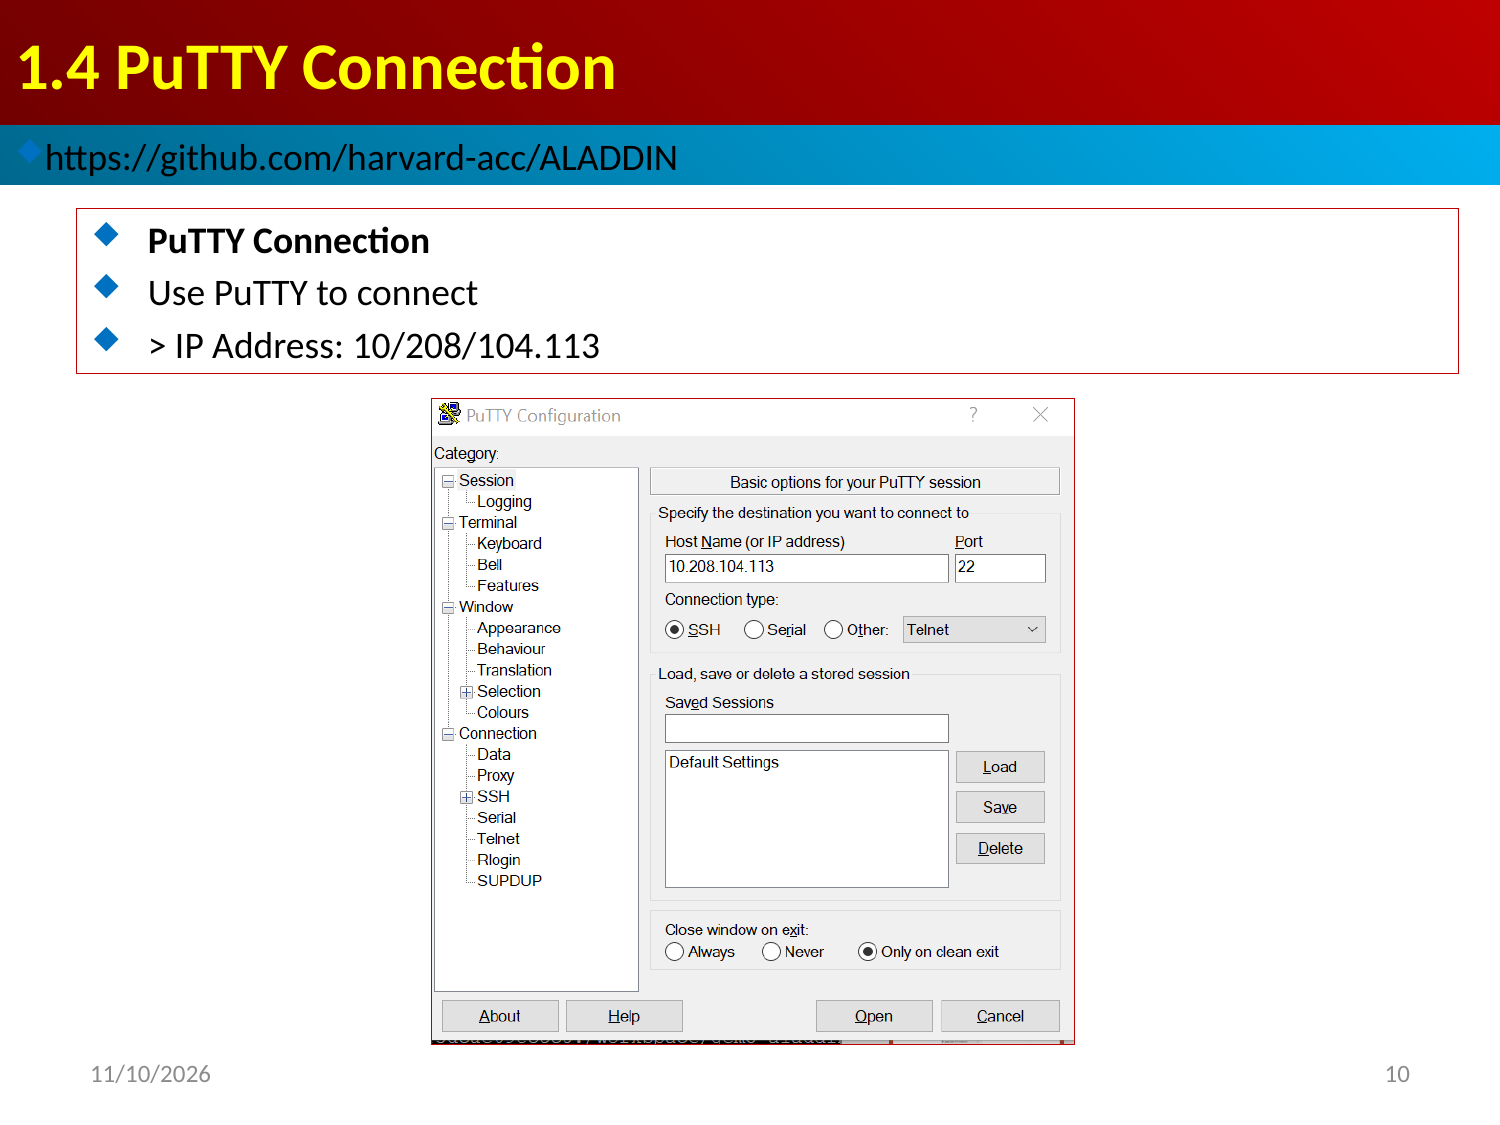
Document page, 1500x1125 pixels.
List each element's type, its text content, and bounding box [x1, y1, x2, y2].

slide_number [75, 1042, 425, 1103]
slide_number 10 [1074, 1042, 1425, 1103]
title 1.4 PuTTY Connection [0, 0, 1500, 125]
text_box https://github.com/harvard-acc/ALADDIN [0, 125, 1500, 185]
subtitle PuTTY Connection Use PuTTY to connect > IP Address: 10/208/104.113 [76, 208, 1459, 374]
picture [431, 398, 1076, 1045]
